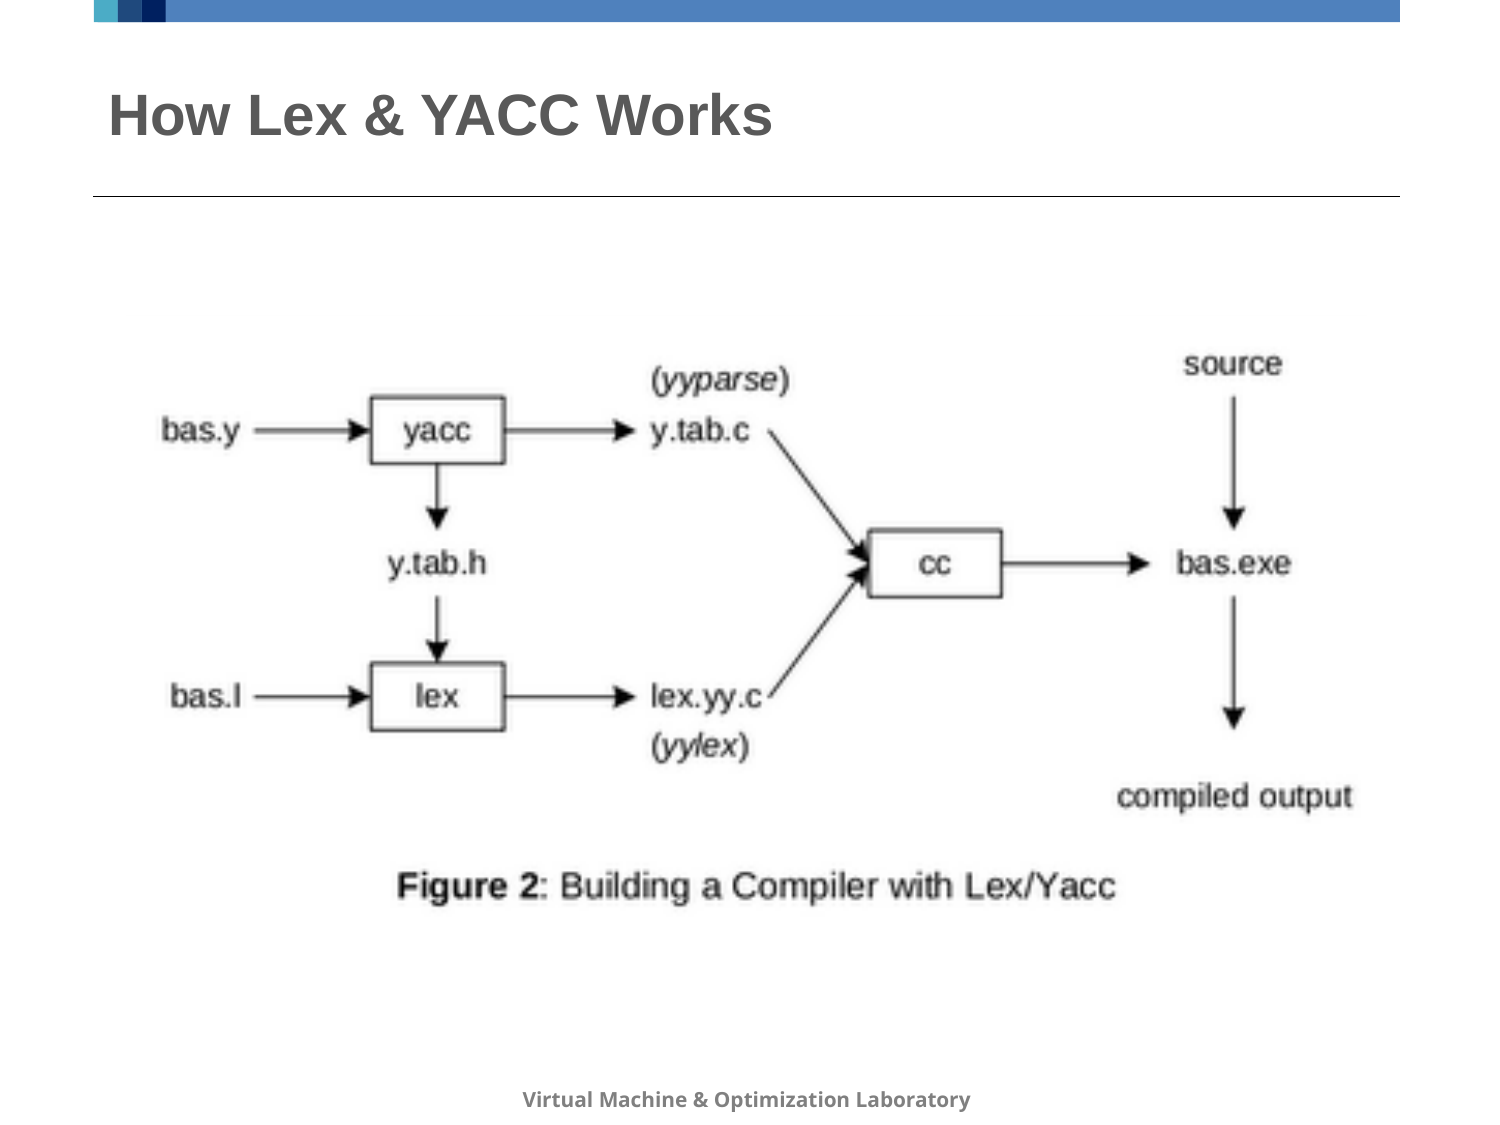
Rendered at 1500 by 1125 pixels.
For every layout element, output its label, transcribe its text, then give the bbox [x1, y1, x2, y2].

title How Lex & YACC Works [93, 55, 1400, 169]
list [125, 314, 1368, 929]
